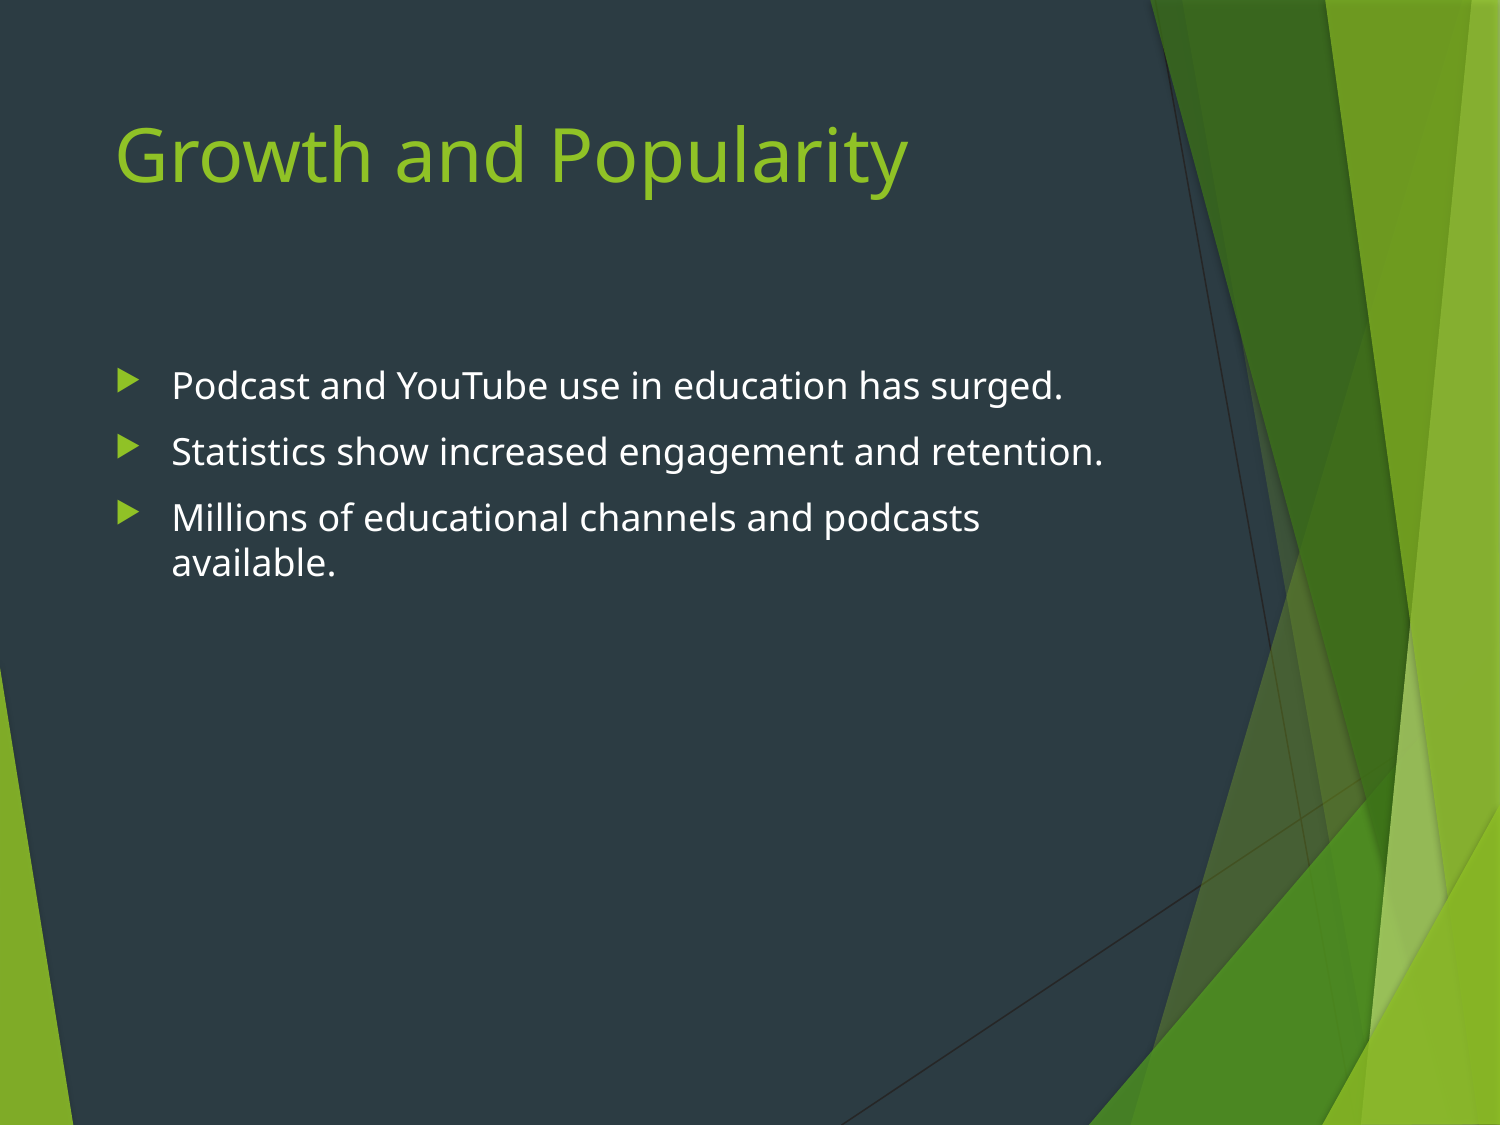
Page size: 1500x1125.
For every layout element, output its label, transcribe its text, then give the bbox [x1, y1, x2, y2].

title Growth and Popularity [99, 99, 1142, 317]
list Podcast and YouTube use in education has surged. Statistics show increased engagement and retention. Millions of educational channels and podcasts available. [99, 354, 1142, 992]
